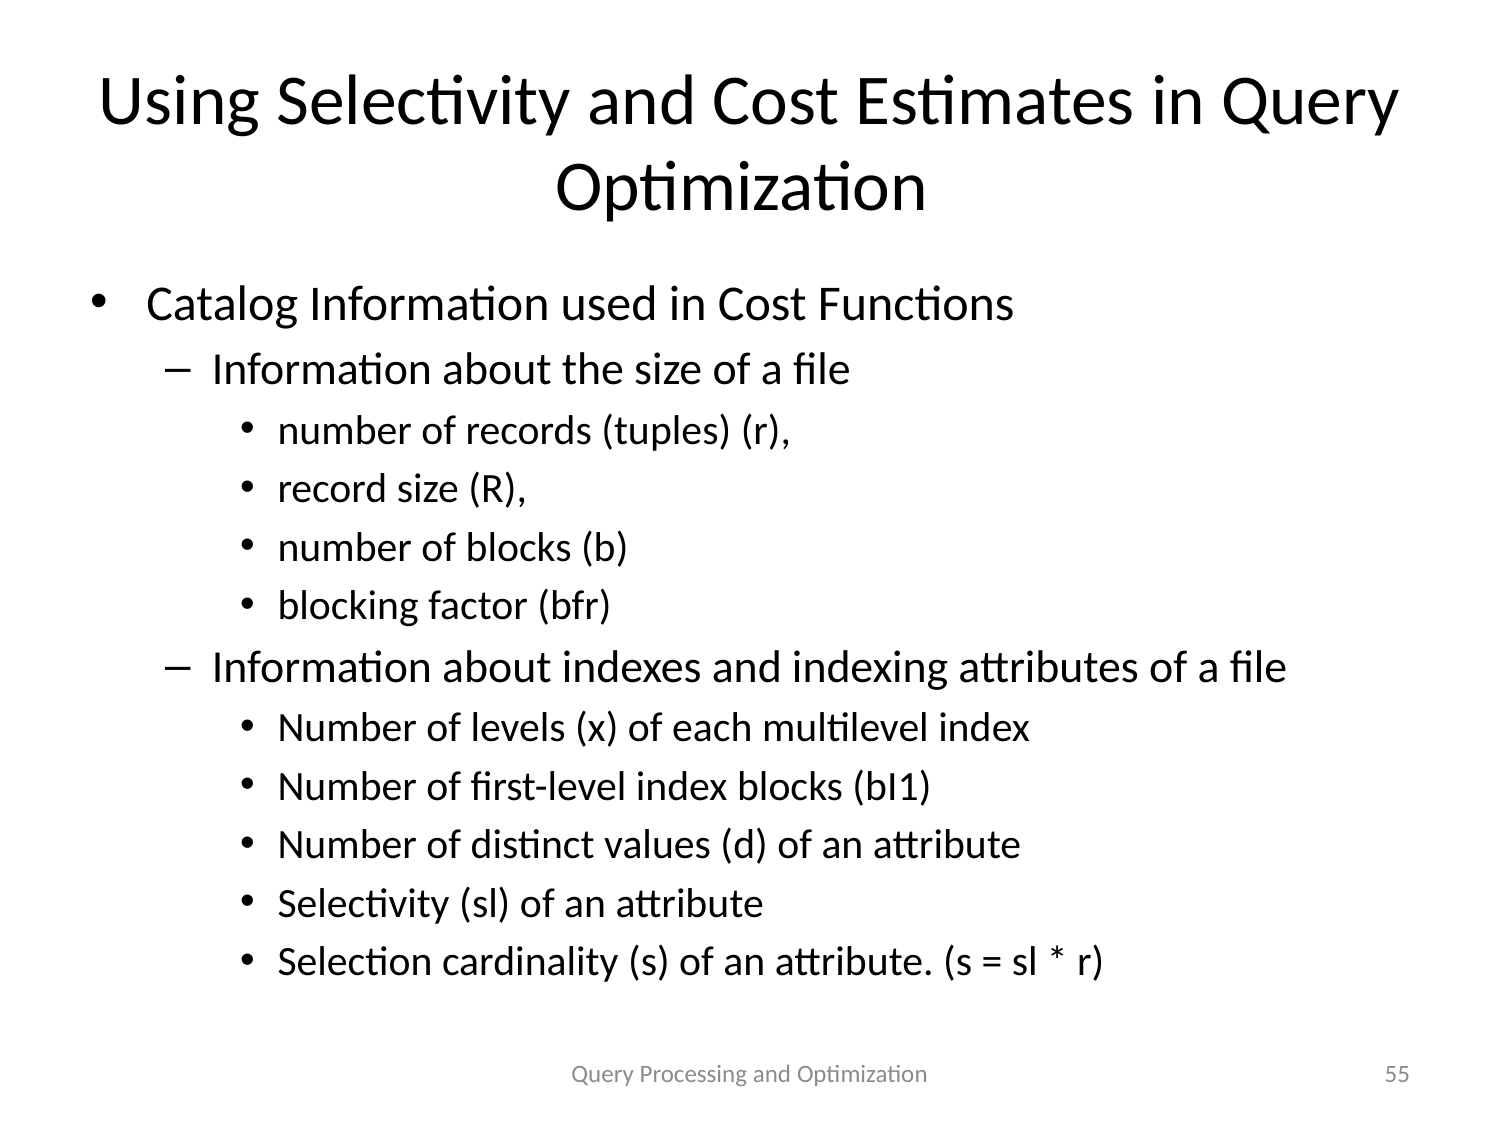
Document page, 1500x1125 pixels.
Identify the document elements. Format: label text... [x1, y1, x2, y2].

footer Query Processing and Optimization [512, 1042, 988, 1103]
list Catalog Information used in Cost Functions Information about the size of a file number of records (tuples) (r), record size (R), number of blocks (b) blocking factor (bfr) Information about indexes and indexing attributes of a file Number of levels (x) of each multilevel index Number of first-level index blocks (bI1) Number of distinct values (d) of an attribute Selectivity (sl) of an attribute Selection cardinality (s) of an attribute. (s = sl * r) [75, 262, 1425, 1005]
title Using Selectivity and Cost Estimates in Query Optimization [75, 45, 1425, 233]
slide_number 55 [1074, 1042, 1425, 1103]
